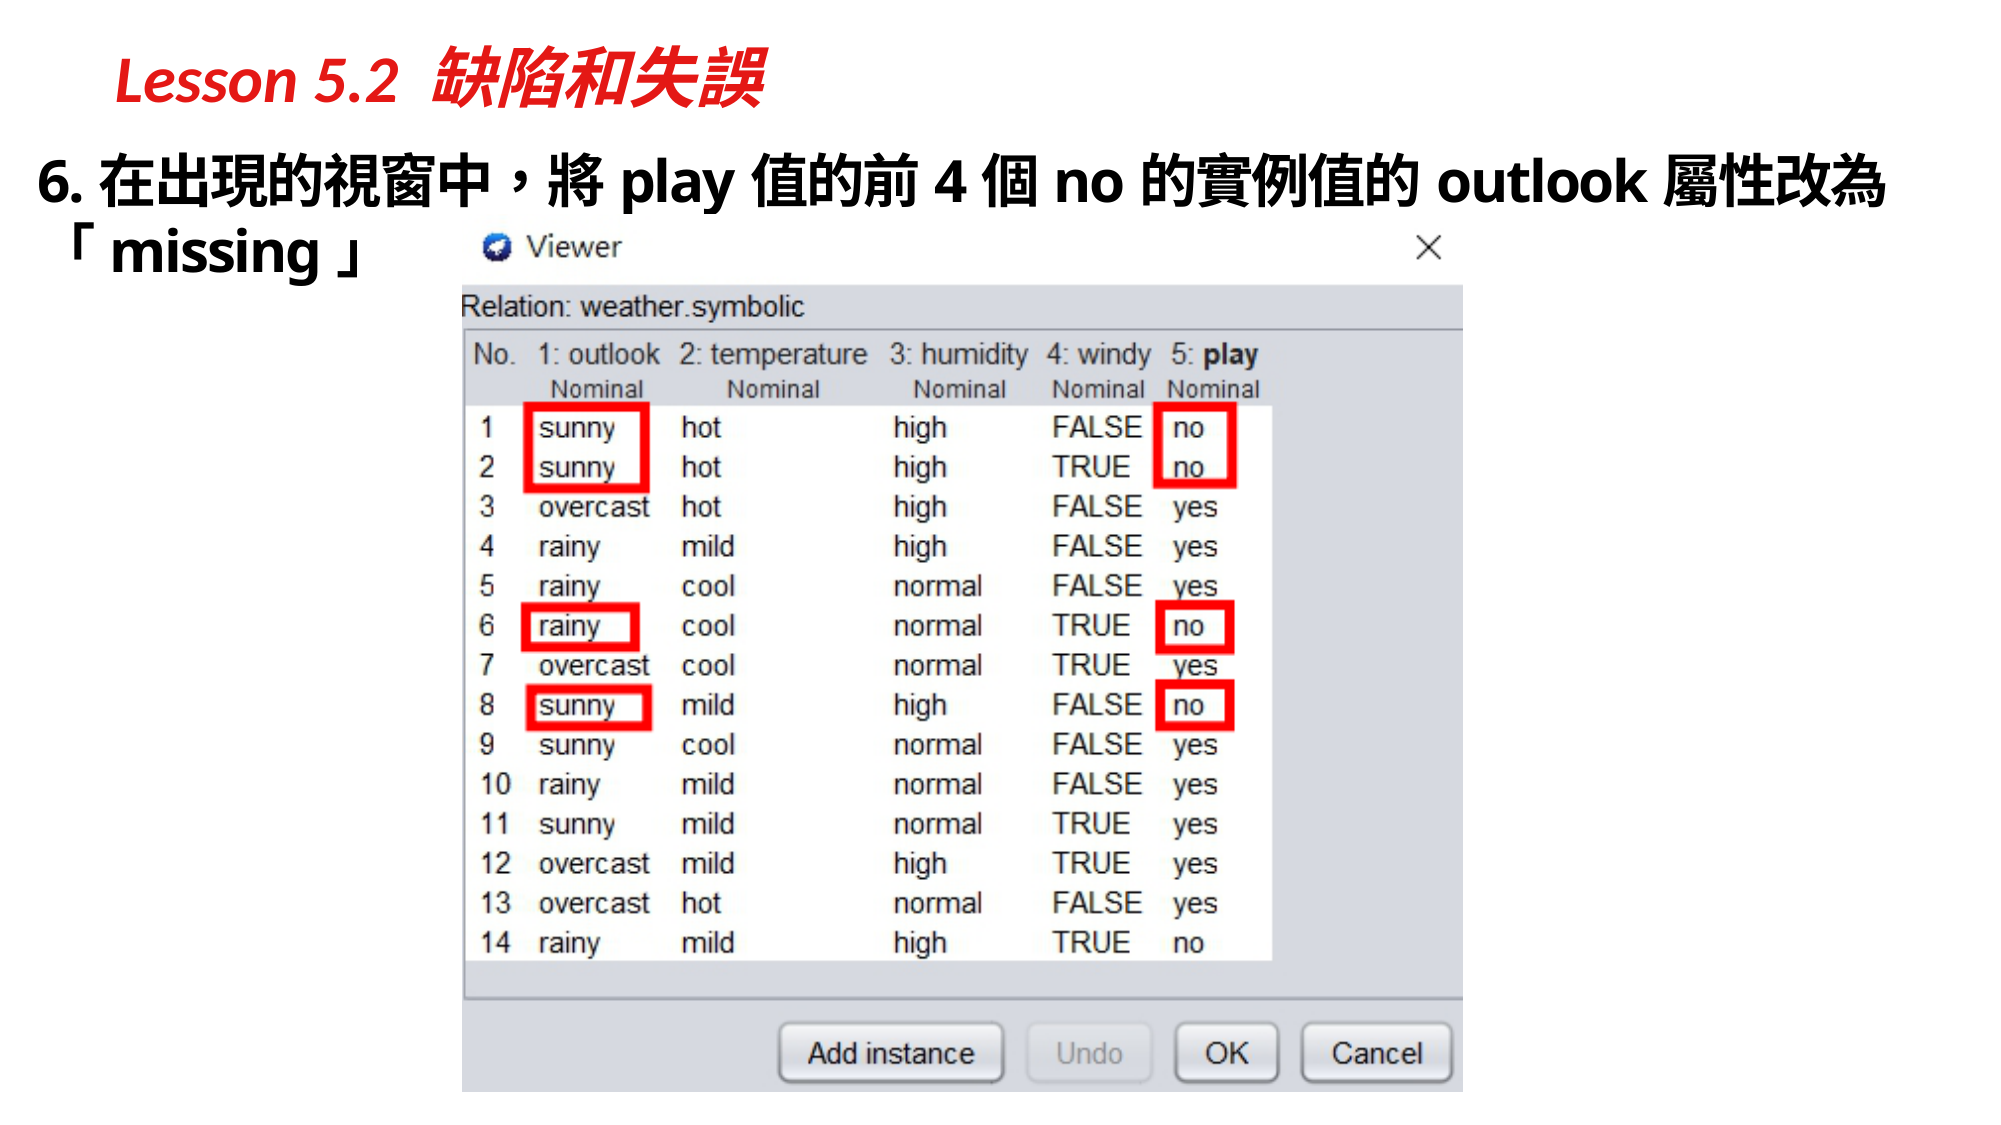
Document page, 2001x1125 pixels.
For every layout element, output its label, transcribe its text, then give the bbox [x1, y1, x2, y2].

picture [462, 214, 1463, 1093]
text_box 6.在出現的視窗中，將play值的前4個no的實例值的outlook屬性改為「missing」 [0, 141, 1965, 284]
title Lesson 5.2 缺陷和失誤 [112, 34, 925, 141]
